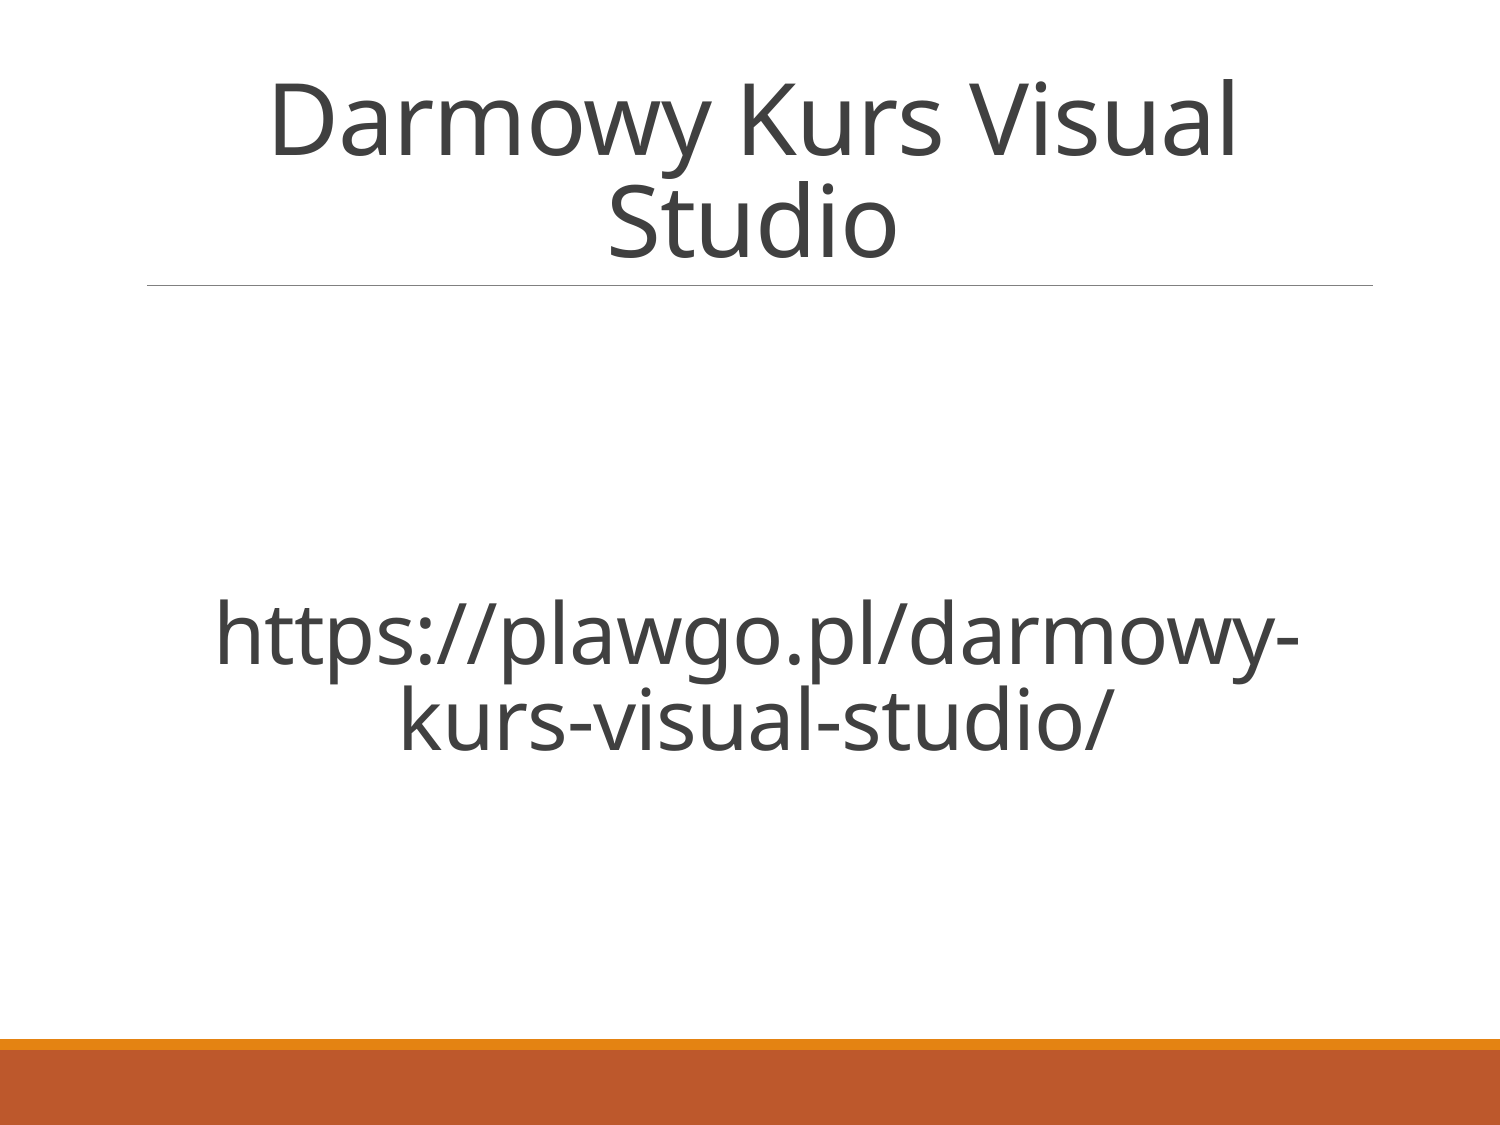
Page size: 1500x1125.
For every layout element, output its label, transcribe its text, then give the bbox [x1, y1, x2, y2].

title Darmowy Kurs Visual Studio [135, 47, 1373, 285]
text_box https://plawgo.pl/darmowy-kurs-visual-studio/ [138, 537, 1376, 776]
